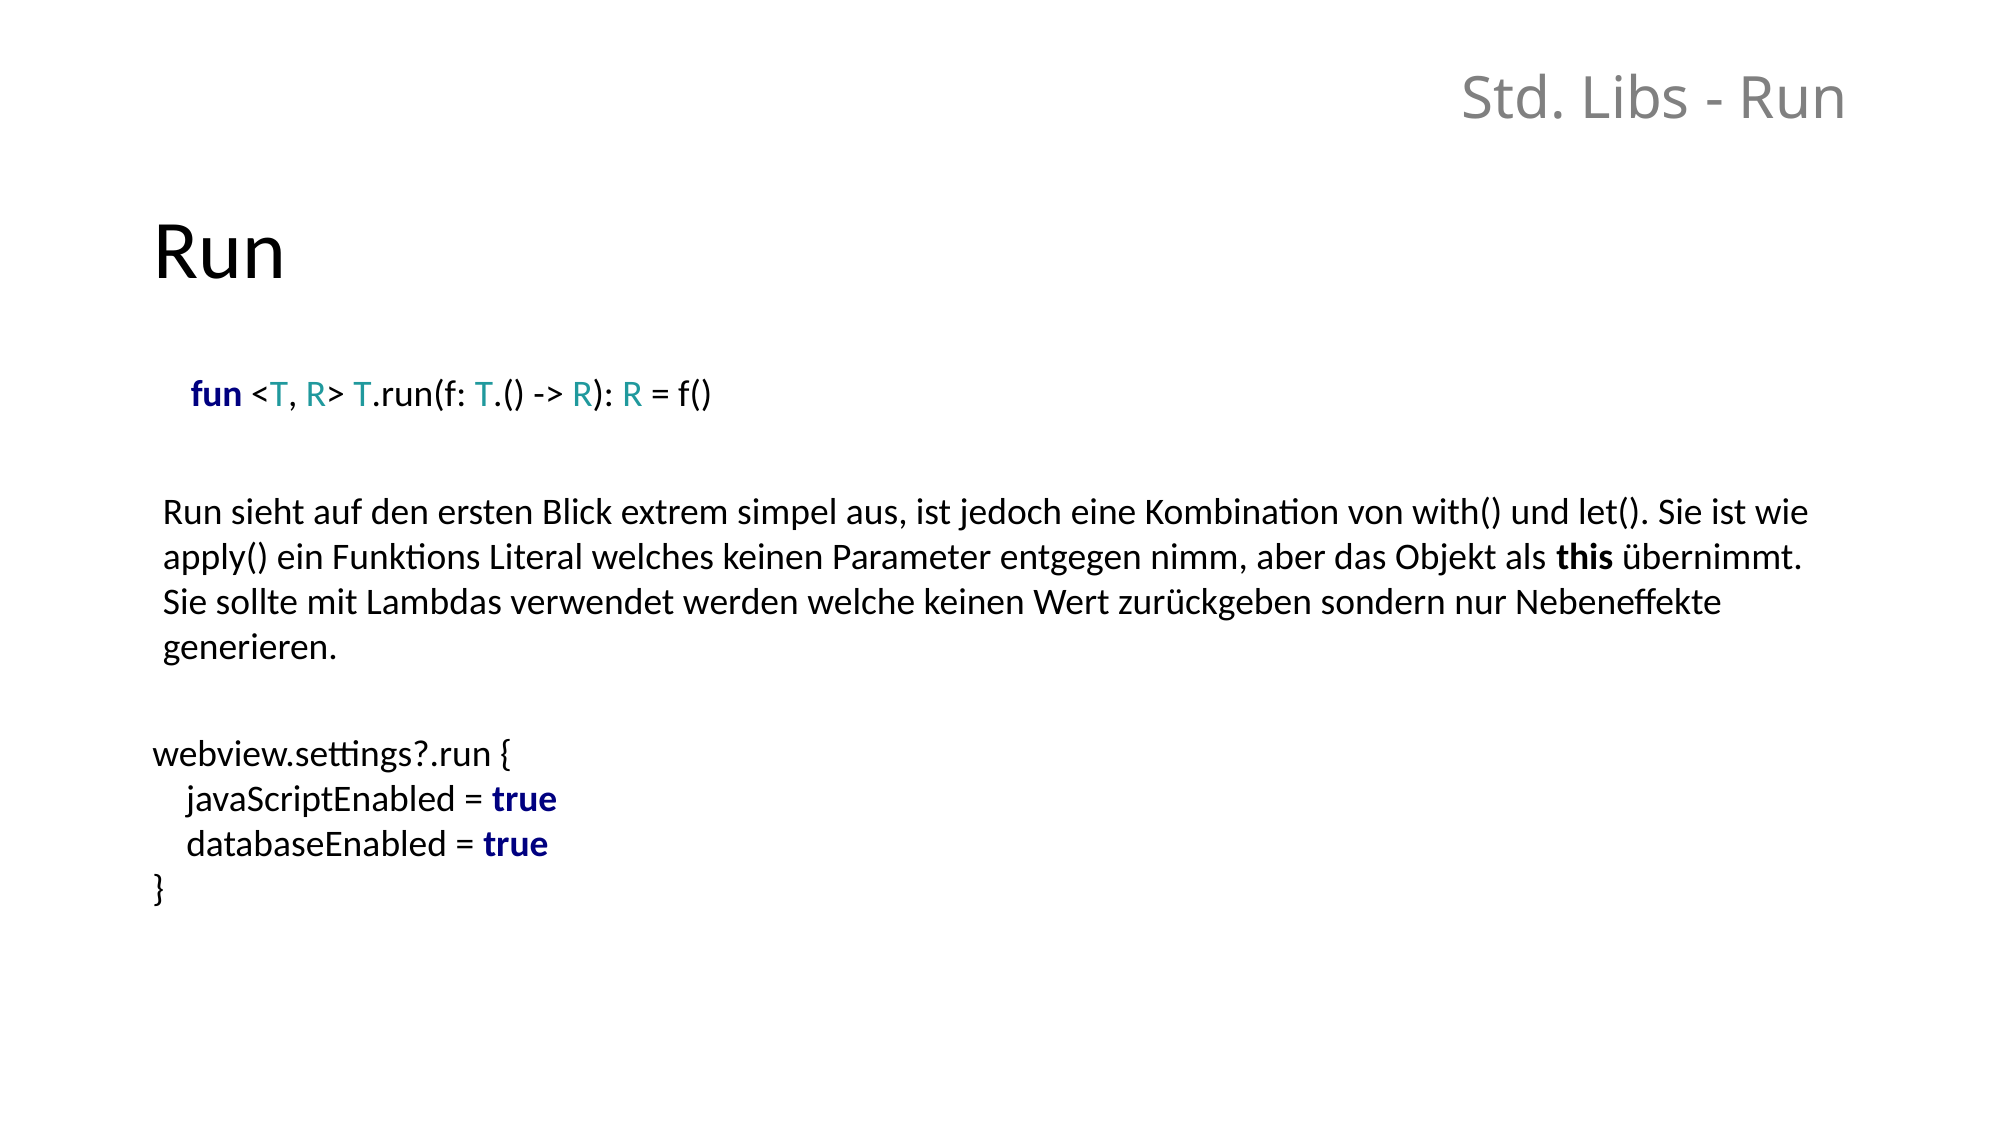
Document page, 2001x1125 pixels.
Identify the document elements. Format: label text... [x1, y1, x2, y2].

text_box webview.settings?.run { javaScriptEnabled = true databaseEnabled = true } [137, 721, 1138, 962]
text_box fun <T, R> T.run(f: T.() -> R): R = f() [181, 361, 722, 422]
text_box Run sieht auf den ersten Blick extrem simpel aus, ist jedoch eine Kombination von with() und let(). Sie ist wie apply() ein Funktions Literal welches keinen Parameter entgegen nimm, aber das Objekt als this übernimmt. Sie sollte mit Lambdas verwendet werden welche keinen Wert zurückgeben sondern nur Nebeneffekte generieren. [148, 479, 1835, 720]
title Std. Libs - Run [813, 59, 1863, 140]
text_box Run [138, 187, 301, 303]
